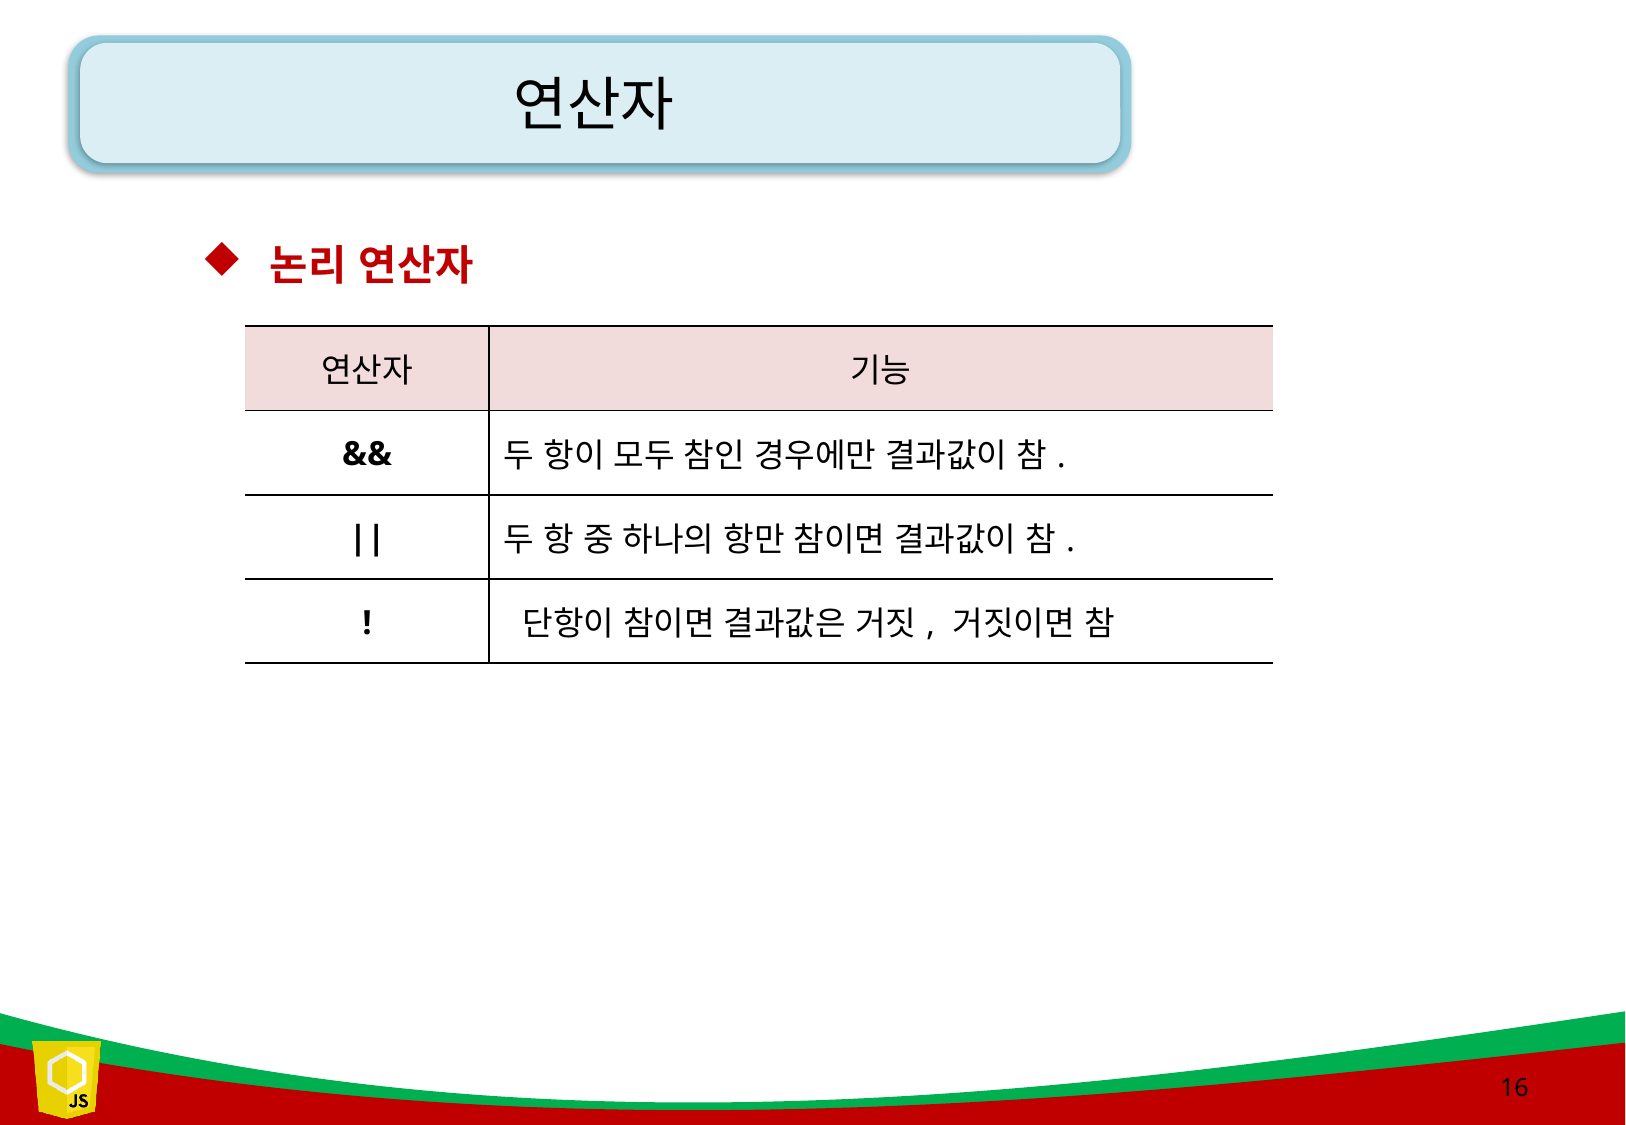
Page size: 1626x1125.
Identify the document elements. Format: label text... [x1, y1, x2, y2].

table_cell && [245, 411, 488, 494]
table_cell || [245, 496, 488, 578]
text_box 논리 연산자 [186, 231, 553, 297]
title 연산자 [68, 32, 1121, 173]
slide_number 16 [1452, 1058, 1544, 1119]
table_header 기능 [490, 327, 1273, 410]
table_header 연산자 [245, 327, 488, 410]
table_cell 두 항 중 하나의 항만 참이면 결과값이 참. [490, 496, 1273, 578]
table_cell 두 항이 모두 참인 경우에만 결과값이 참. [490, 411, 1273, 494]
table_cell 단항이 참이면 결과값은 거짓, 거짓이면 참 [490, 580, 1273, 662]
picture [32, 1041, 101, 1119]
table_cell ! [245, 580, 488, 662]
